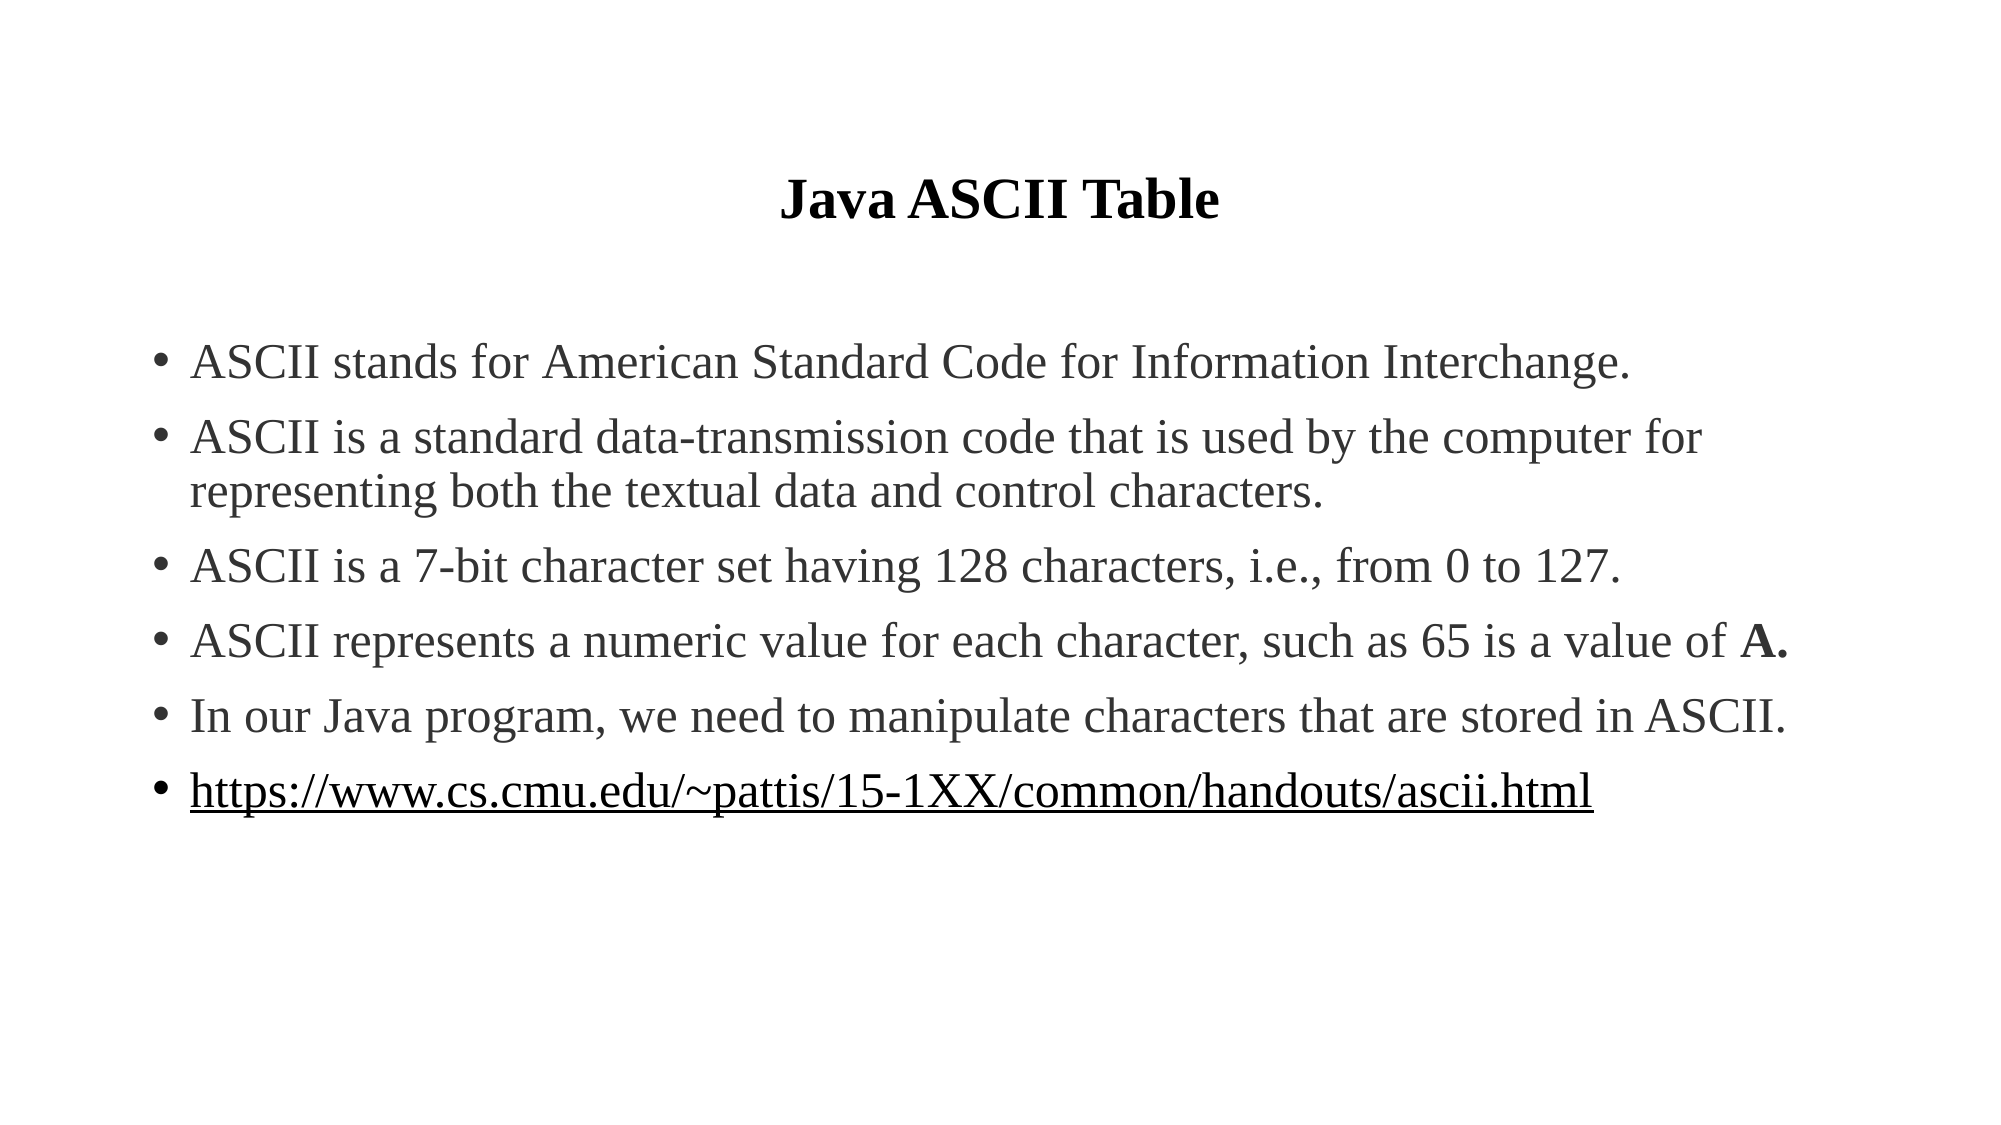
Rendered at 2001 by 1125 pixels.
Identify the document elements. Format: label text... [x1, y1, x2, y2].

list Java ASCII Table ASCII stands for American Standard Code for Information Interchange. ASCII is a standard data-transmission code that is used by the computer for representing both the textual data and control characters. ASCII is a 7-bit character set having 128 characters, i.e., from 0 to 127. ASCII represents a numeric value for each character, such as 65 is a value of A. In our Java program, we need to manipulate characters that are stored in ASCII. https://www.cs.cmu.edu/~pattis/15-1XX/common/handouts/ascii.html [137, 160, 1863, 965]
